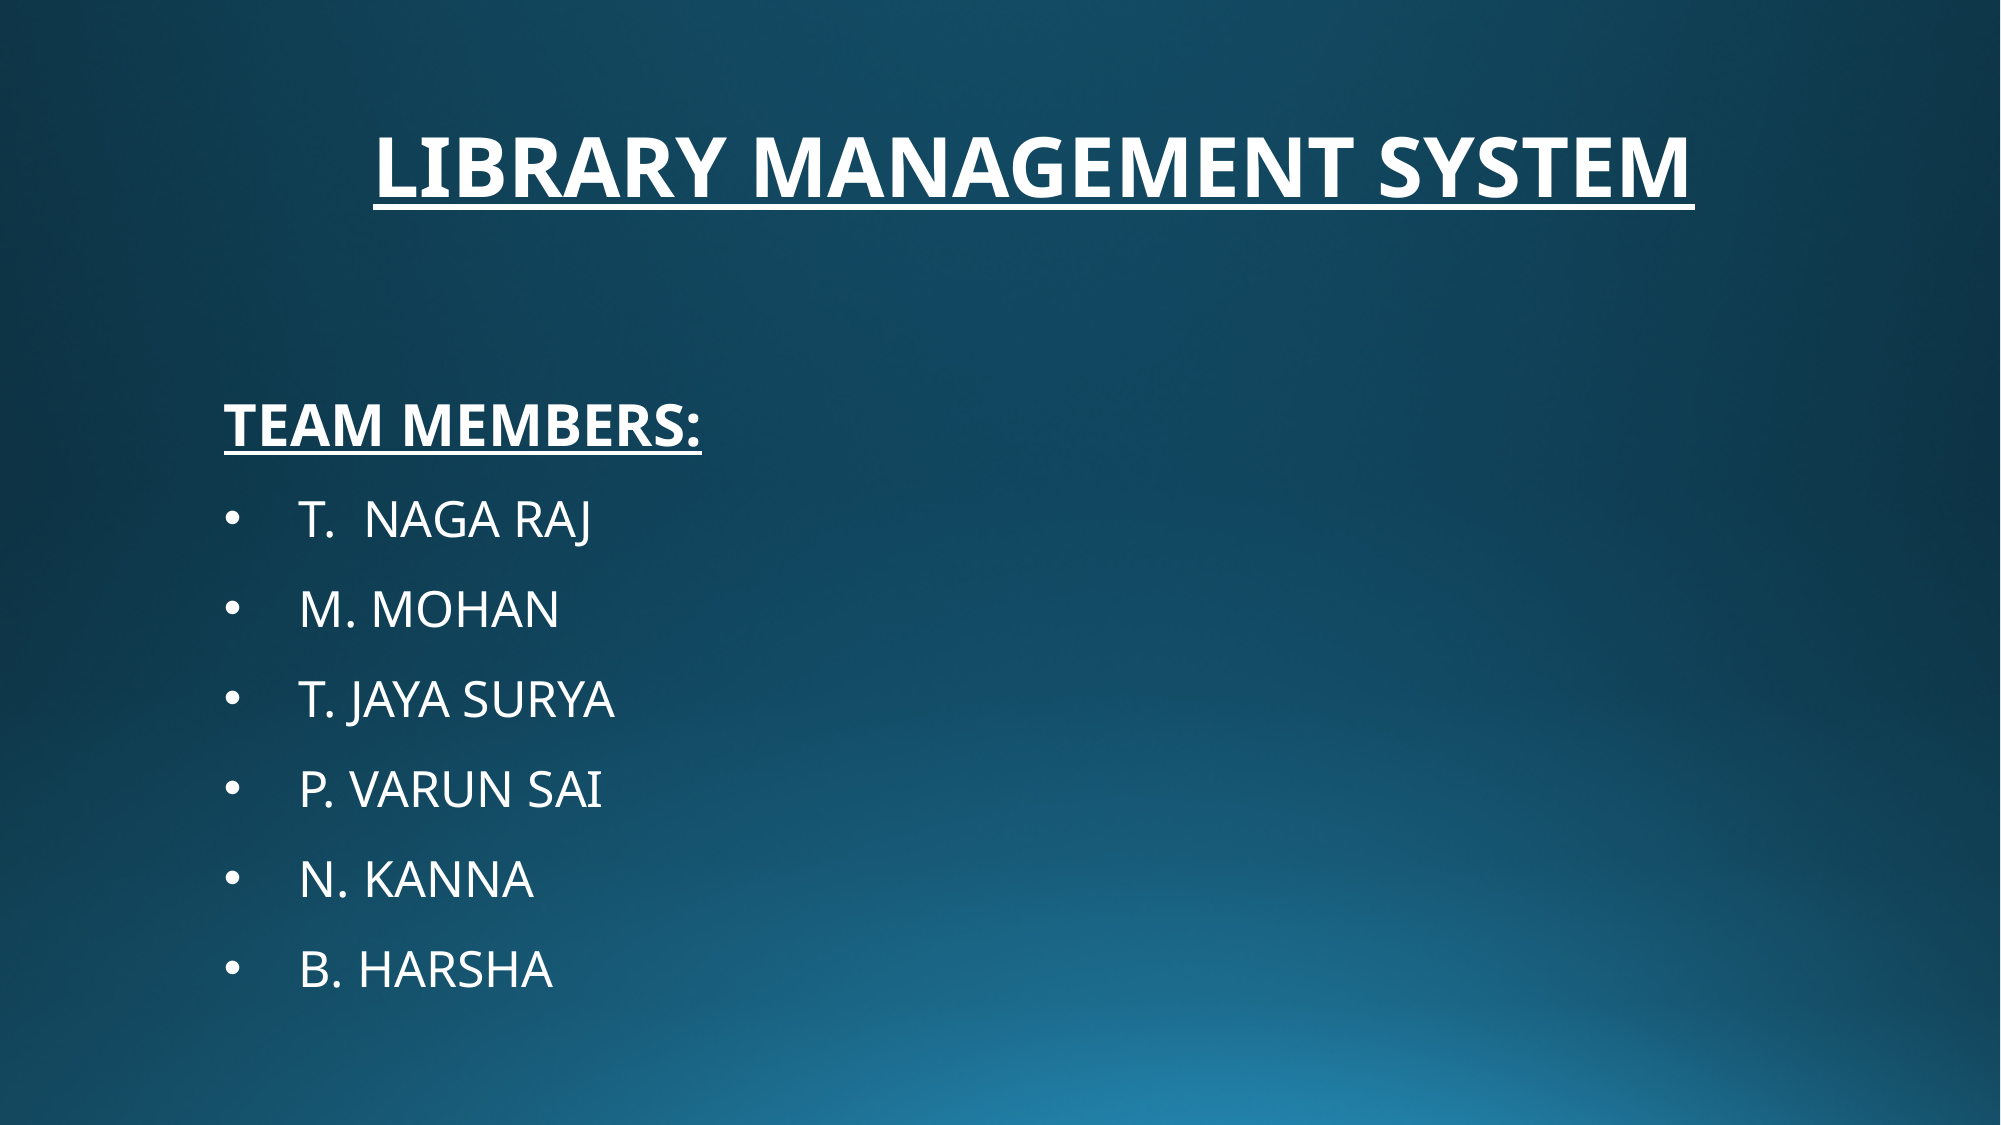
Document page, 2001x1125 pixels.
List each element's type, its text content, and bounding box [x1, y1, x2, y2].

picture [0, 0, 2001, 1125]
text_box LIBRARY MANAGEMENT SYSTEM [68, 106, 2000, 222]
text_box TEAM MEMBERS: T. NAGA RAJ M. MOHAN T. JAYA SURYA P. VARUN SAI N. KANNA B. HARSHA [209, 380, 1484, 1076]
